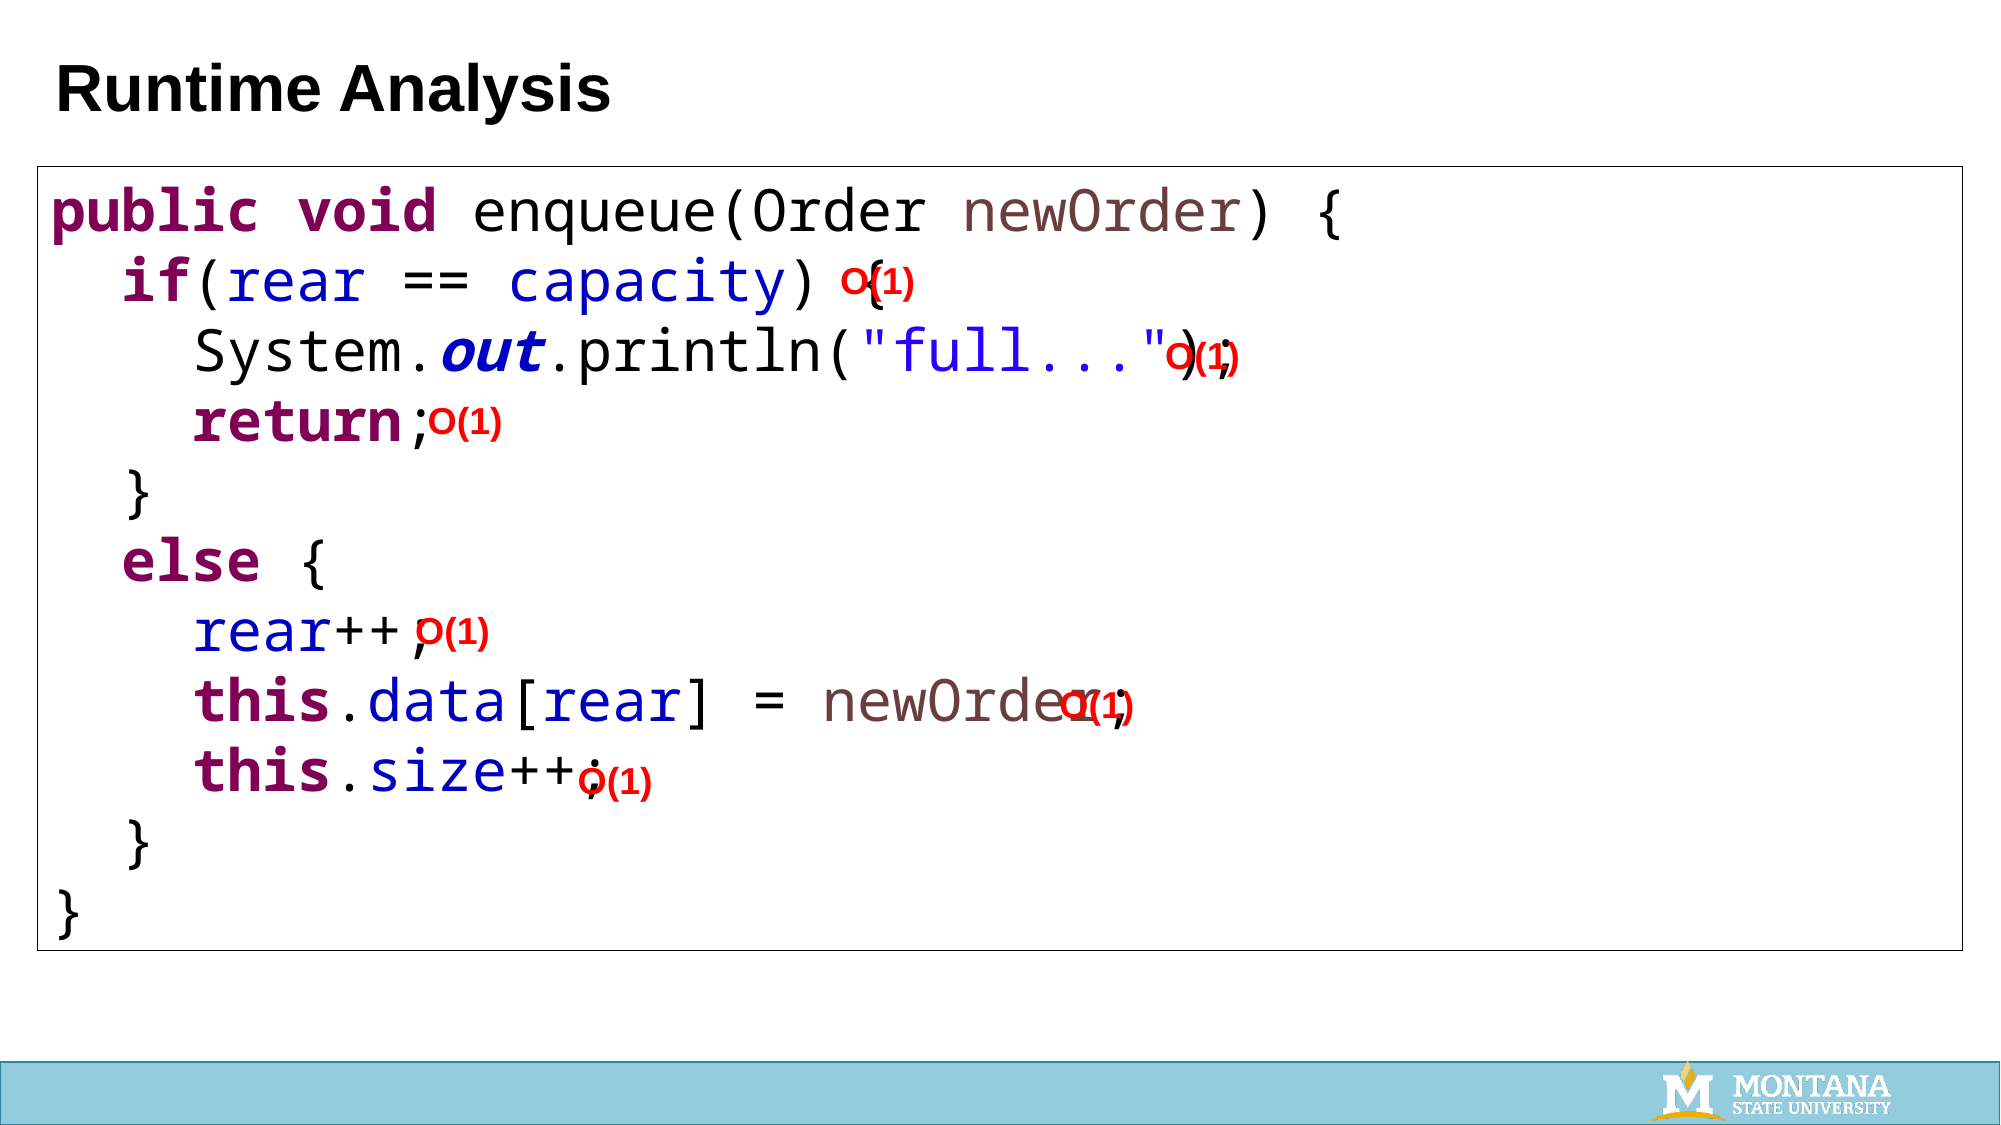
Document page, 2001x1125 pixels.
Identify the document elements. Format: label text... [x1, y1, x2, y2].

picture [1649, 1060, 1892, 1122]
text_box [1892, 1060, 2000, 1125]
text_box O(1) [400, 599, 506, 660]
text_box O(1) [1044, 673, 1150, 734]
text_box Runtime Analysis [41, 37, 628, 133]
text_box public void enqueue(Order newOrder) { if(rear == capacity) { System.out.println("full..."); return; } else { rear++; this.data[rear] = newOrder; this.size++; } } [37, 166, 1963, 951]
text_box O(1) [1150, 324, 1256, 385]
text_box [0, 1060, 1647, 1125]
text_box O(1) [563, 749, 668, 810]
text_box O(1) [825, 249, 931, 310]
text_box O(1) [413, 389, 518, 450]
